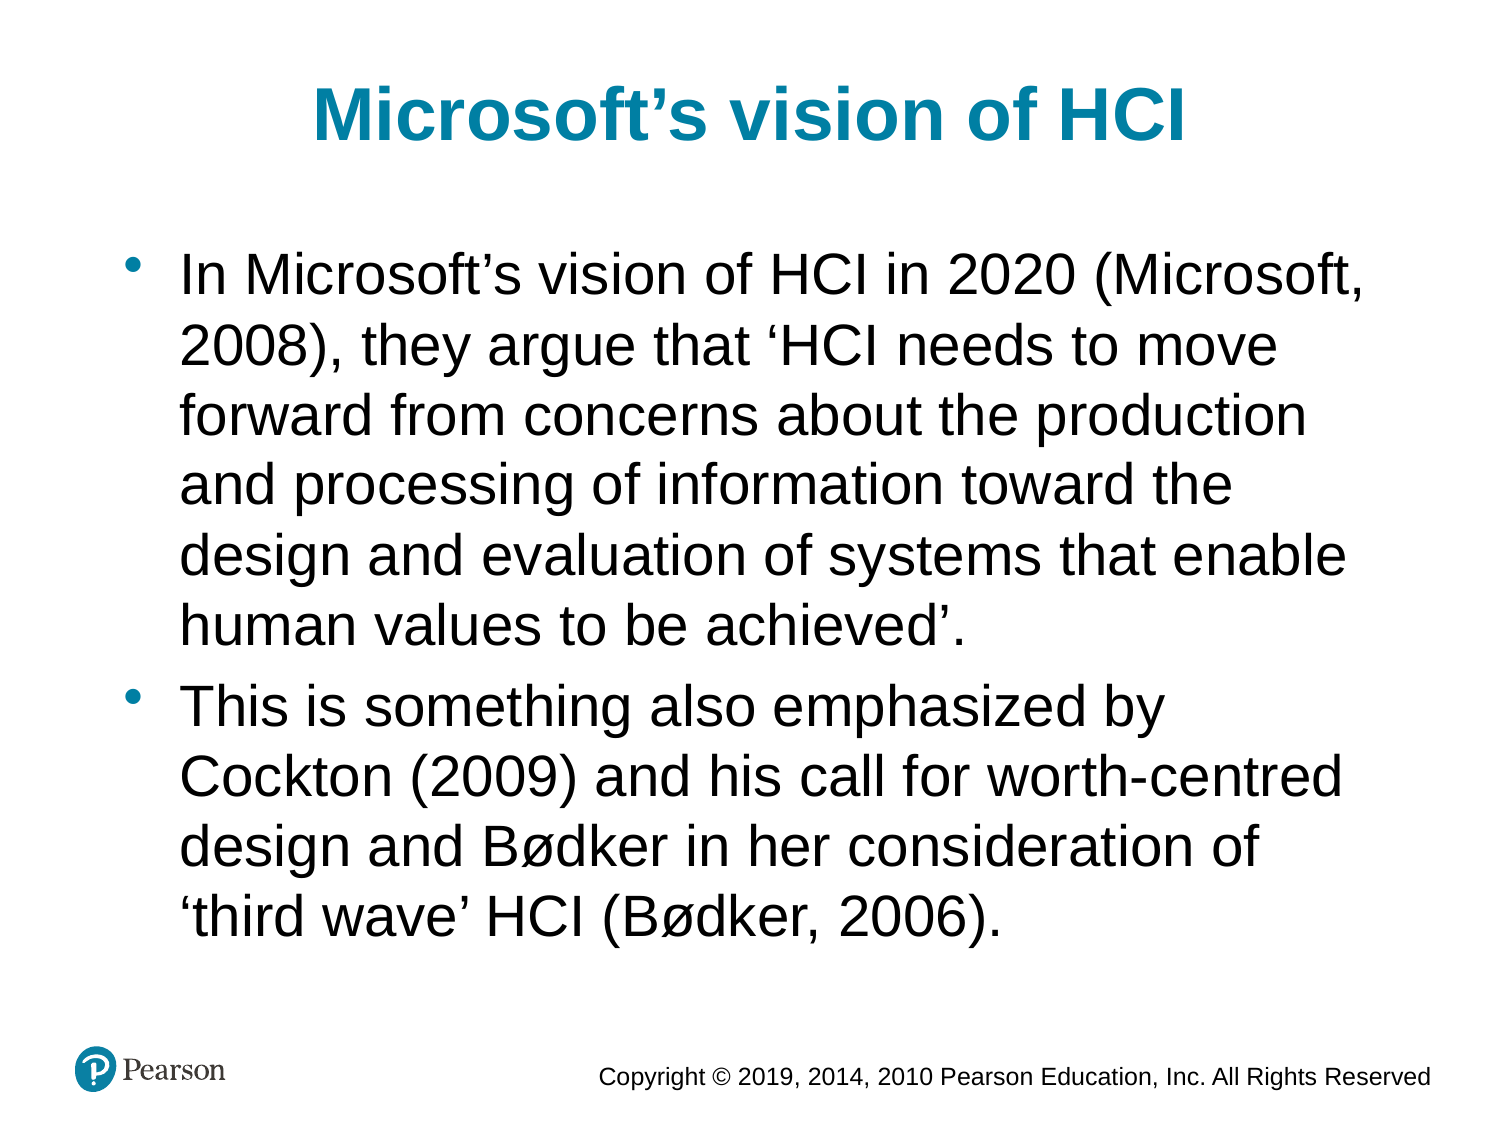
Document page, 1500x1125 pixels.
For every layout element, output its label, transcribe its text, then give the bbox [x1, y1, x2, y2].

list In Microsoft’s vision of HCI in 2020 (Microsoft, 2008), they argue that ‘HCI needs to move forward from concerns about the production and processing of information toward the design and evaluation of systems that enable human values to be achieved’. This is something also emphasized by Cockton (2009) and his call for worth-centred design and Bødker in her consideration of ‘third wave’ HCI (Bødker, 2006). [108, 229, 1403, 943]
title Microsoft’s vision of HCI [103, 48, 1397, 174]
